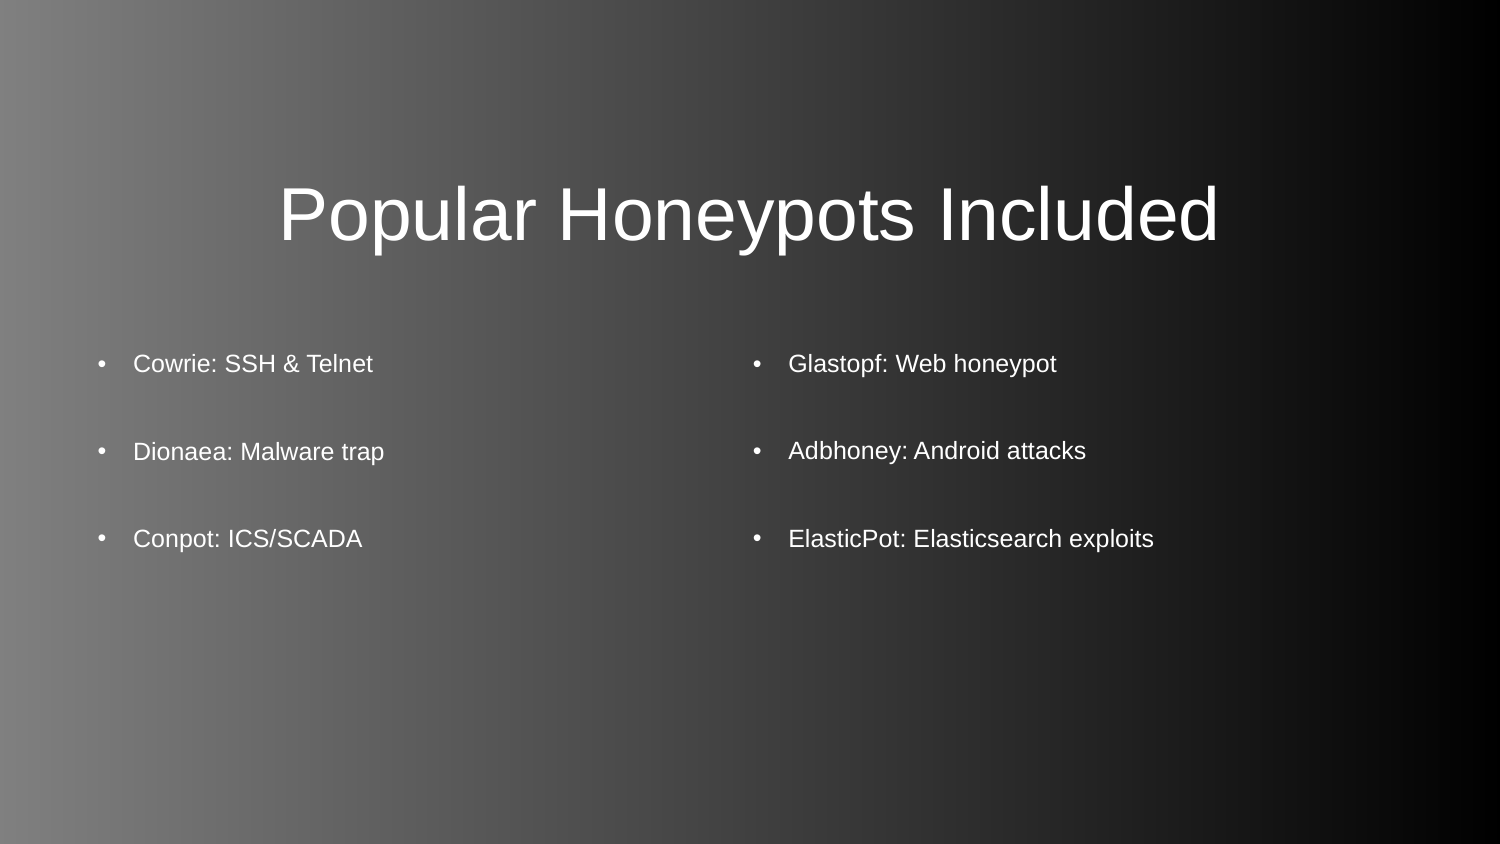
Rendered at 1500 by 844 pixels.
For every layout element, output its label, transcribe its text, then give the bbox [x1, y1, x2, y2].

subtitle Cowrie: SSH & Telnet Dionaea: Malware trap Conpot: ICS/SCADA [86, 345, 741, 597]
text_box Glastopf: Web honeypot Adbhoney: Android attacks ElasticPot: Elasticsearch exploits [741, 345, 1466, 597]
title Popular Honeypots Included [187, 60, 1313, 261]
